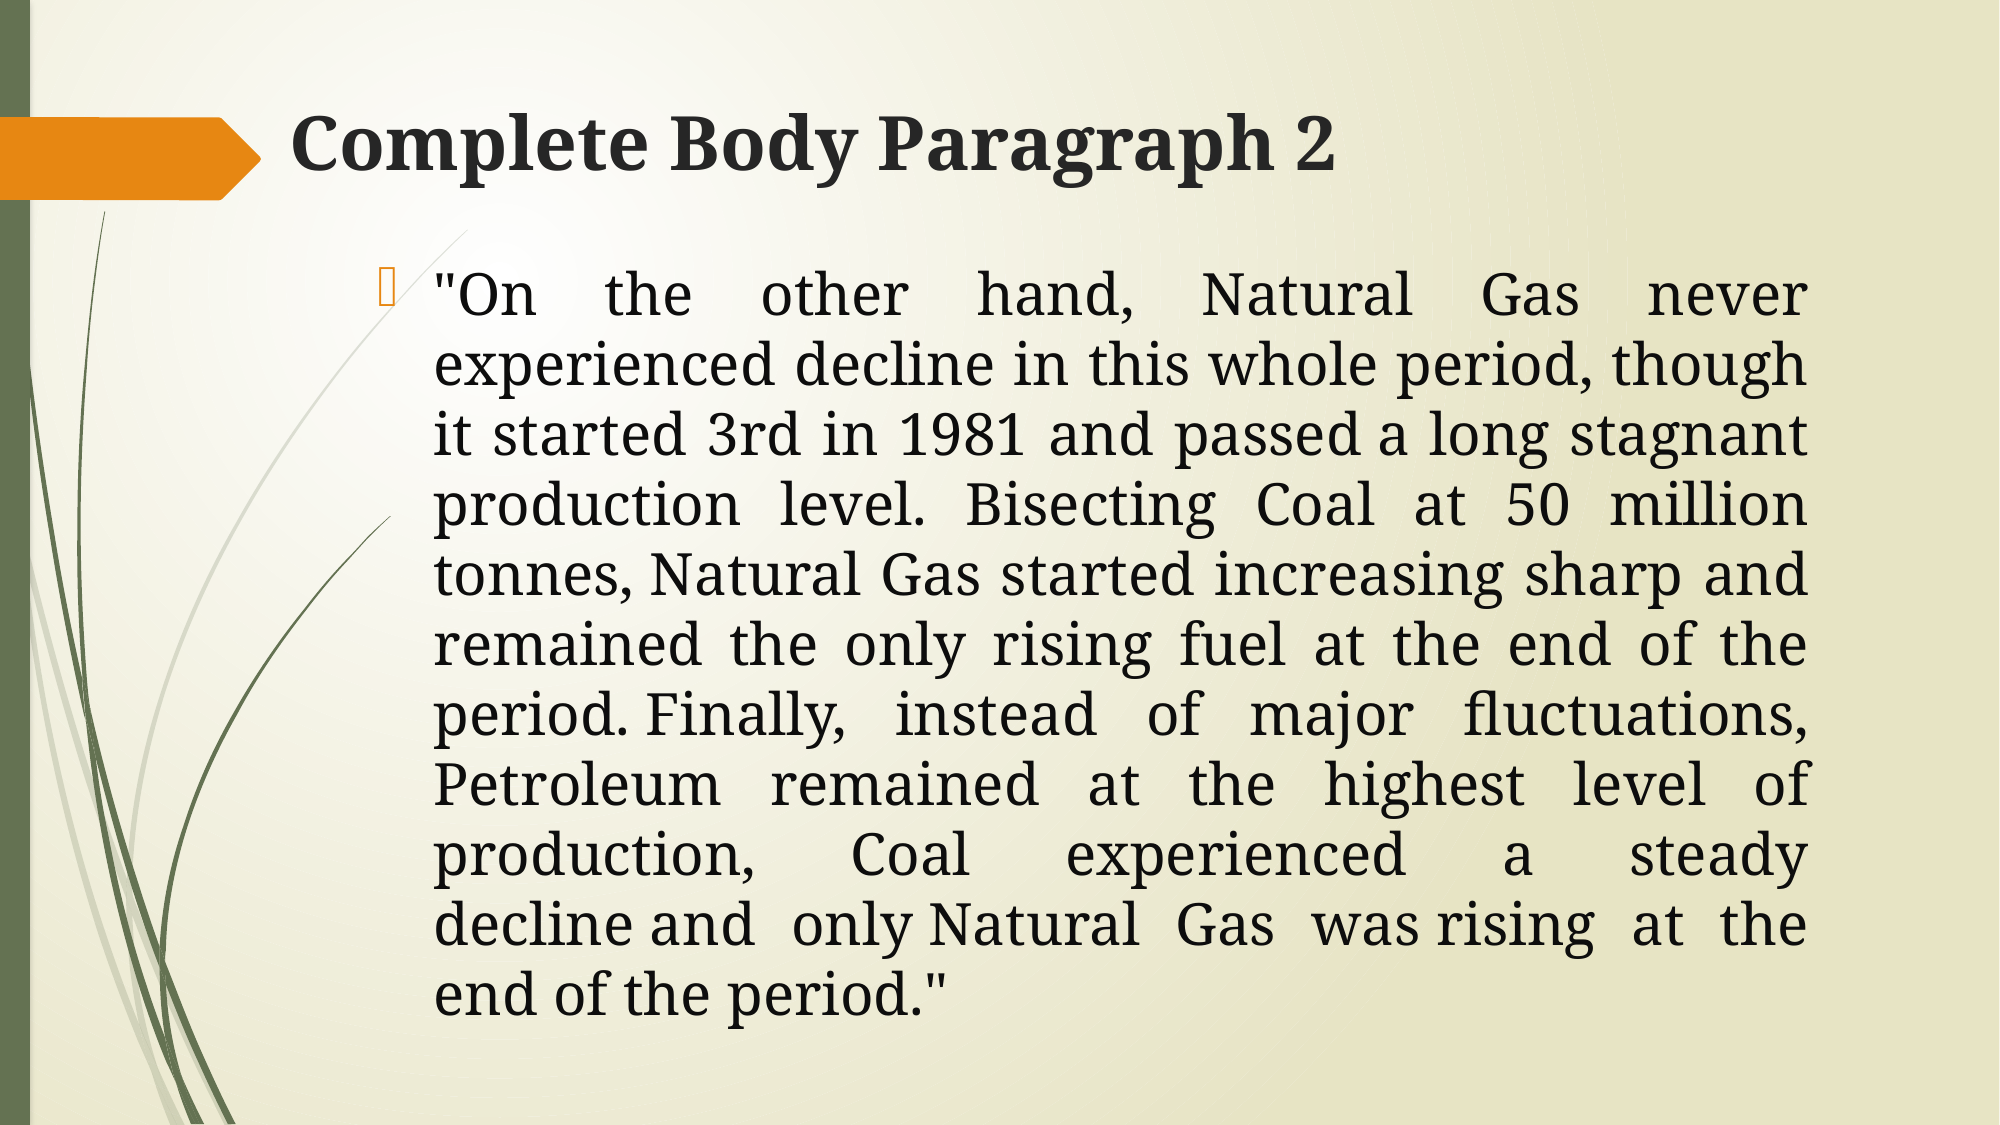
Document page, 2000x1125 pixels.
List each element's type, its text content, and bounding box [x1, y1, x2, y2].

title Complete Body Paragraph 2 [274, 87, 1737, 298]
list "On the other hand, Natural Gas never experienced decline in this whole period, though it started 3rd in 1981 and passed a long stagnant production level. Bisecting Coal at 50 million tonnes, Natural Gas started increasing sharp and remained the only rising fuel at the end of the period. Finally, instead of major fluctuations, Petroleum remained at the highest level of production, Coal experienced a steady decline and only Natural Gas was rising at the end of the period." [362, 249, 1825, 870]
